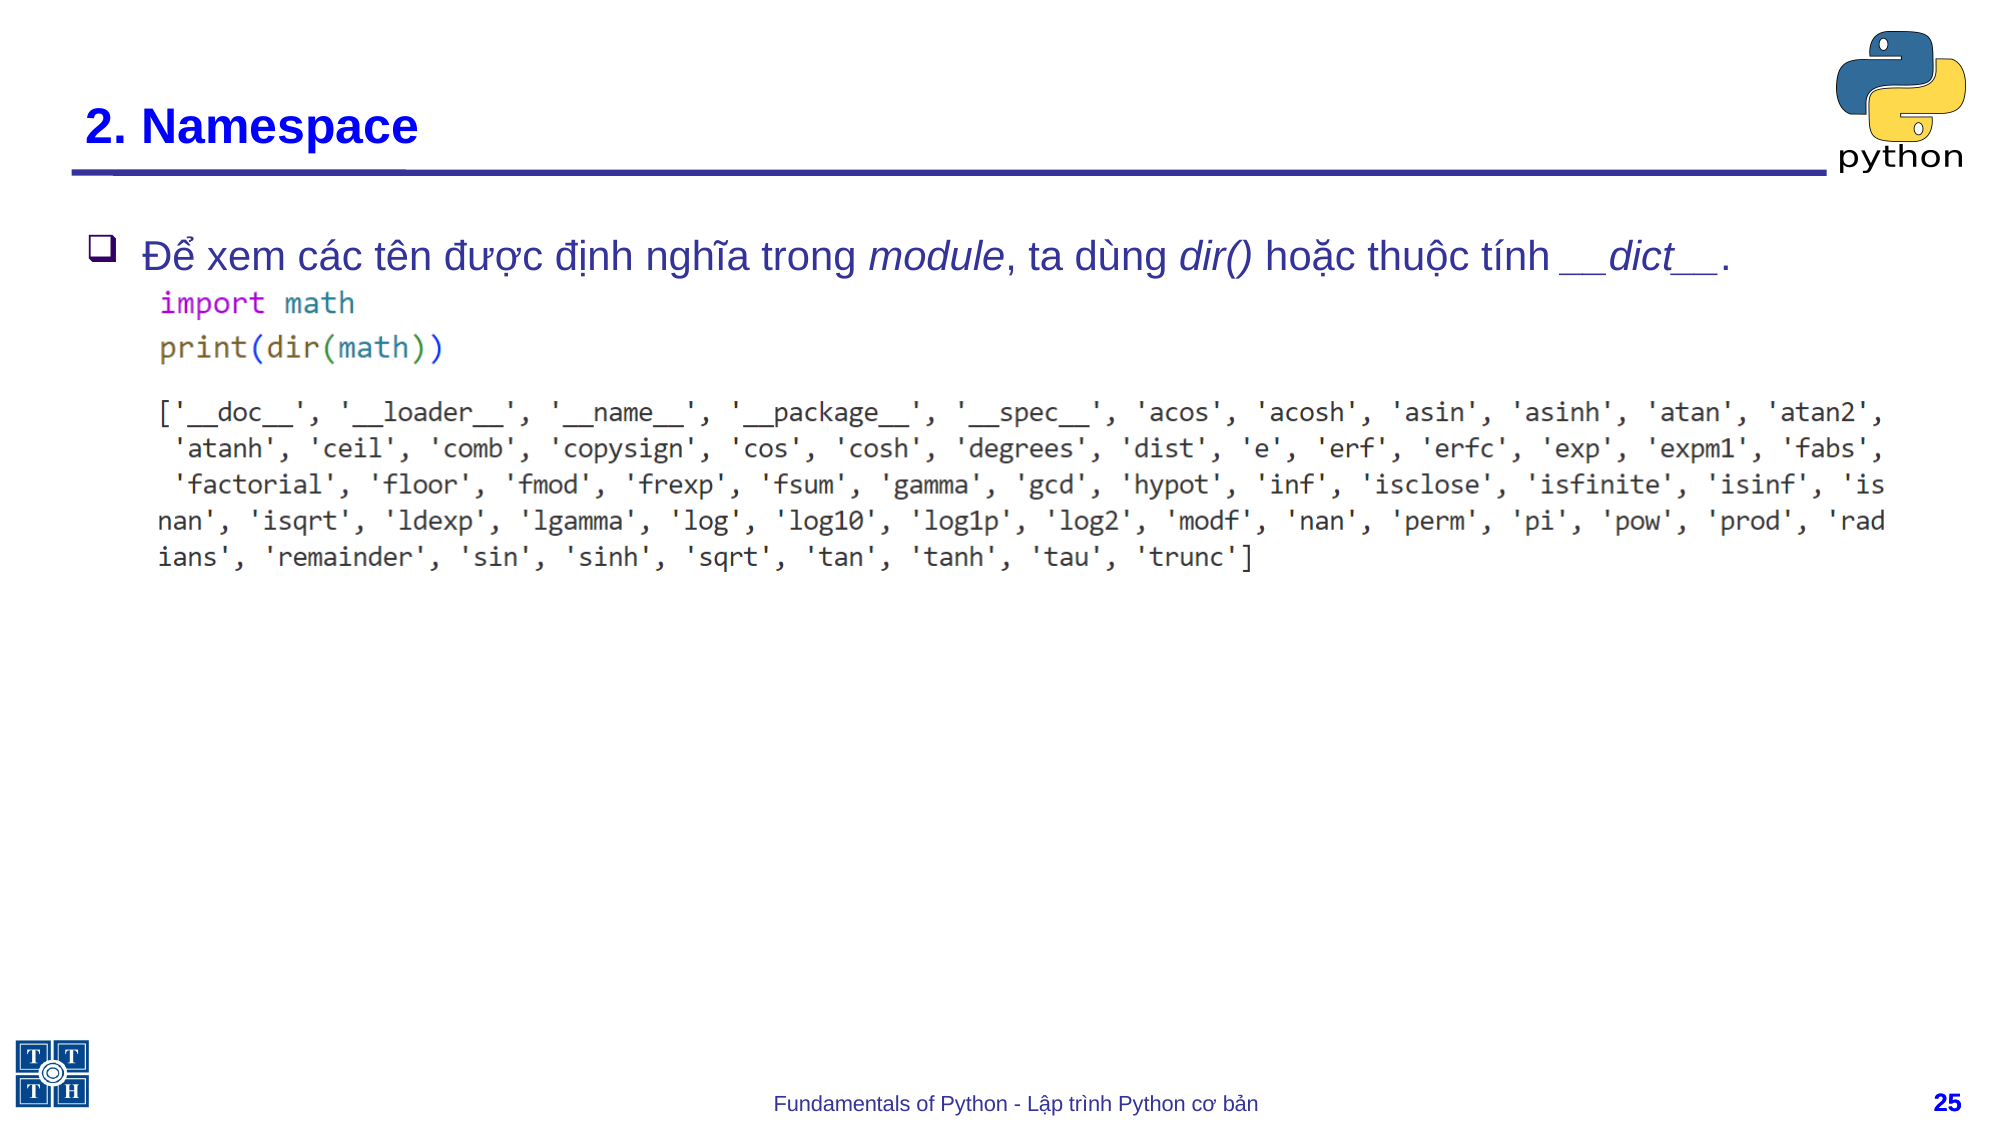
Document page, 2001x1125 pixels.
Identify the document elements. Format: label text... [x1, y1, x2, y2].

title 2. Namespace [70, 31, 1804, 161]
picture [1836, 31, 1966, 173]
picture [149, 388, 1902, 581]
list Để xem các tên được định nghĩa trong module, ta dùng dir() hoặc thuộc tính __dict__. [70, 196, 1804, 1047]
picture [15, 1039, 90, 1108]
picture [149, 278, 456, 377]
